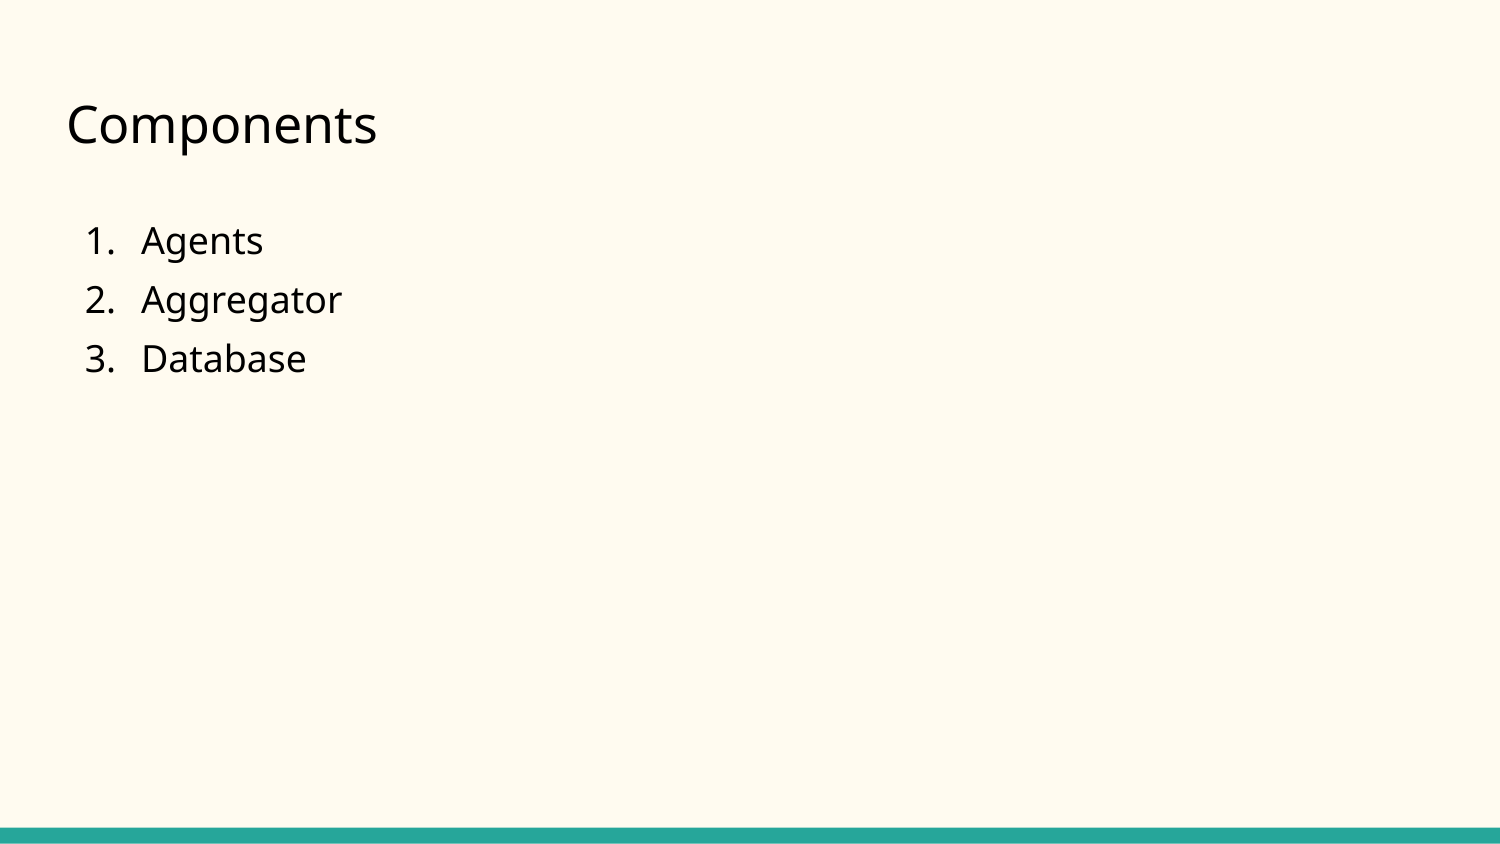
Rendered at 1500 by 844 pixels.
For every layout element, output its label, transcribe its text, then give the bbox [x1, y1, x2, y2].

title Components [51, 72, 1449, 174]
list Agents Aggregator Database [51, 192, 1449, 750]
